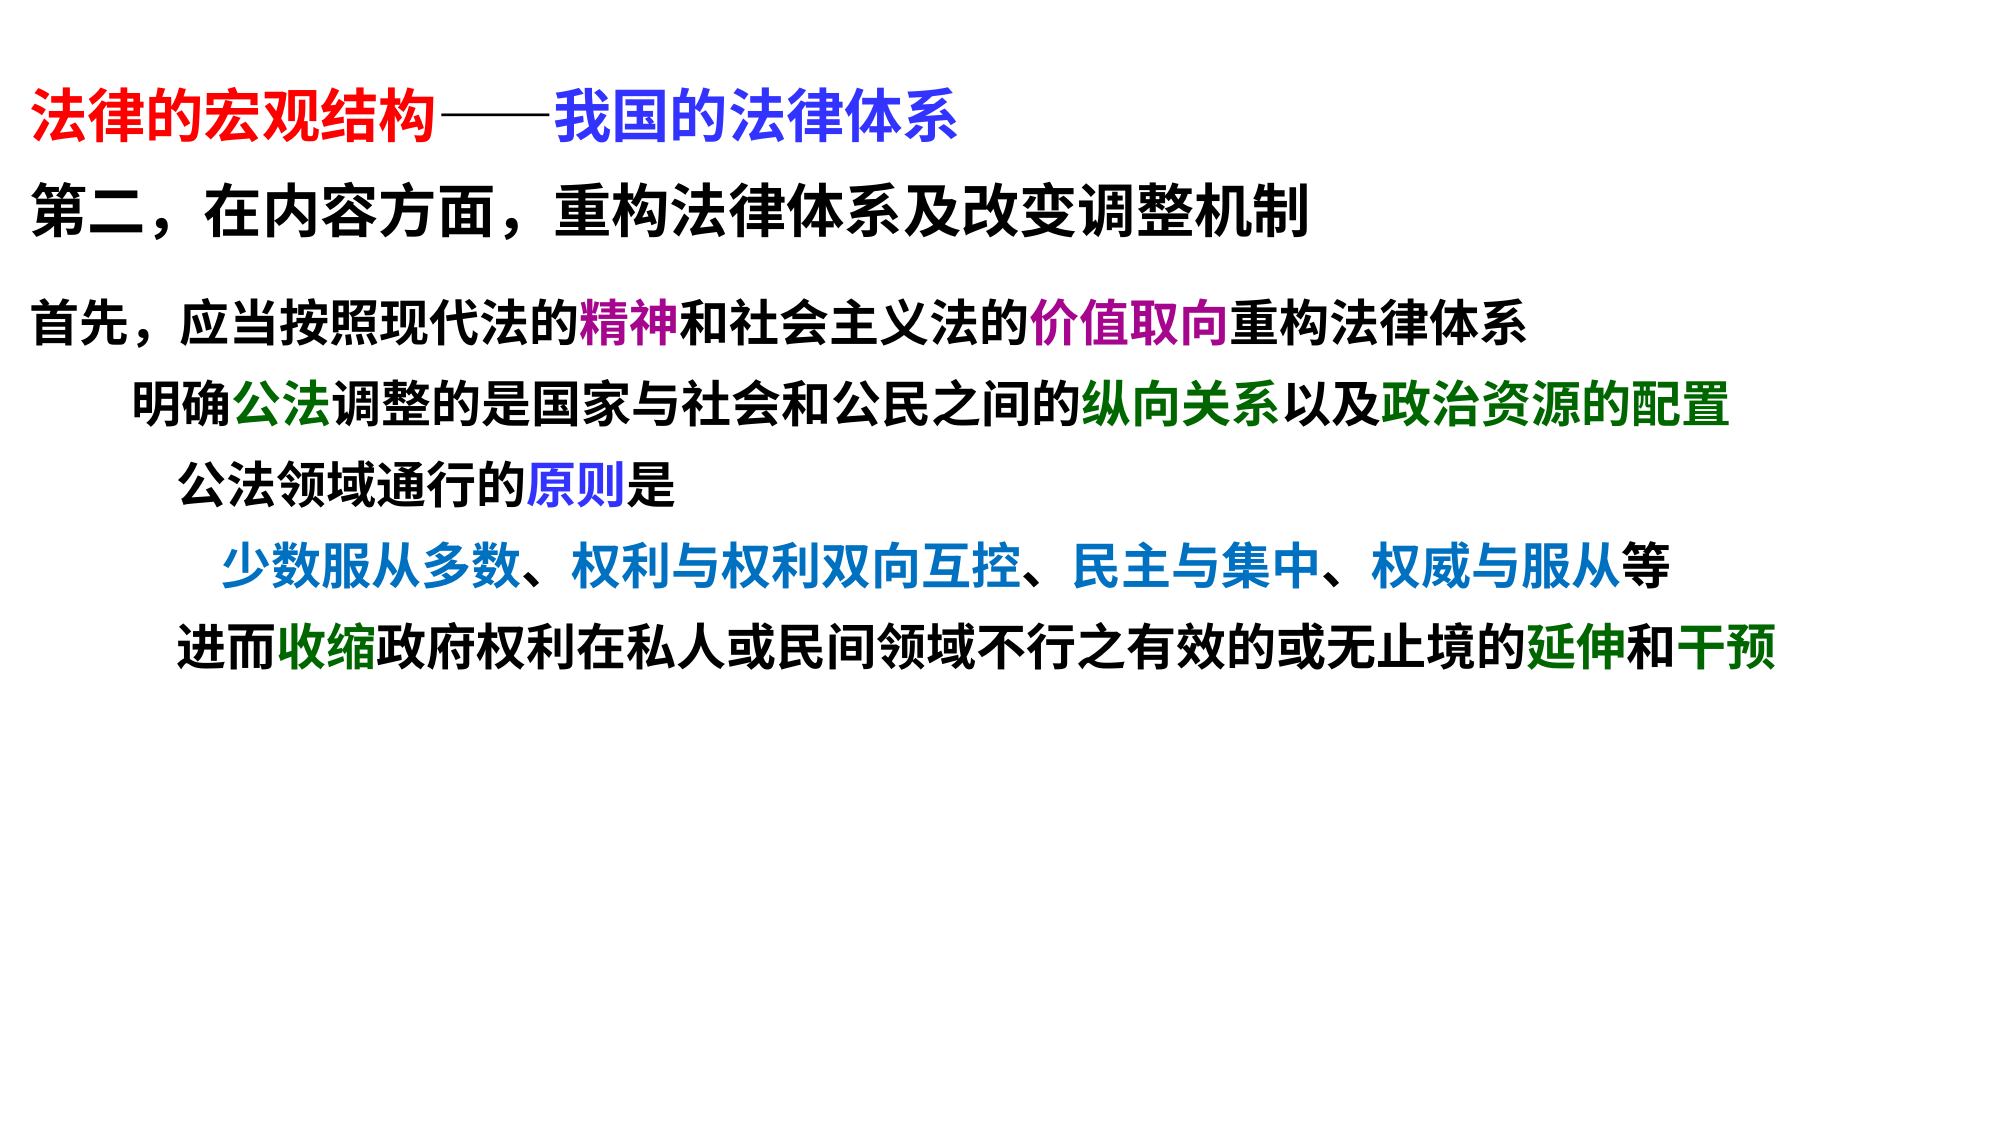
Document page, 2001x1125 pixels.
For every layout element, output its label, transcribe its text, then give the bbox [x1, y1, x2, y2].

list 法律的宏观结构——我国的法律体系 第二，在内容方面，重构法律体系及改变调整机制 首先，应当按照现代法的精神和社会主义法的价值取向重构法律体系 明确公法调整的是国家与社会和公民之间的纵向关系以及政治资源的配置 公法领域通行的原则是 少数服从多数、权利与权利双向互控、民主与集中、权威与服从等 进而收缩政府权利在私人或民间领域不行之有效的或无止境的延伸和干预 [14, 47, 1986, 1047]
